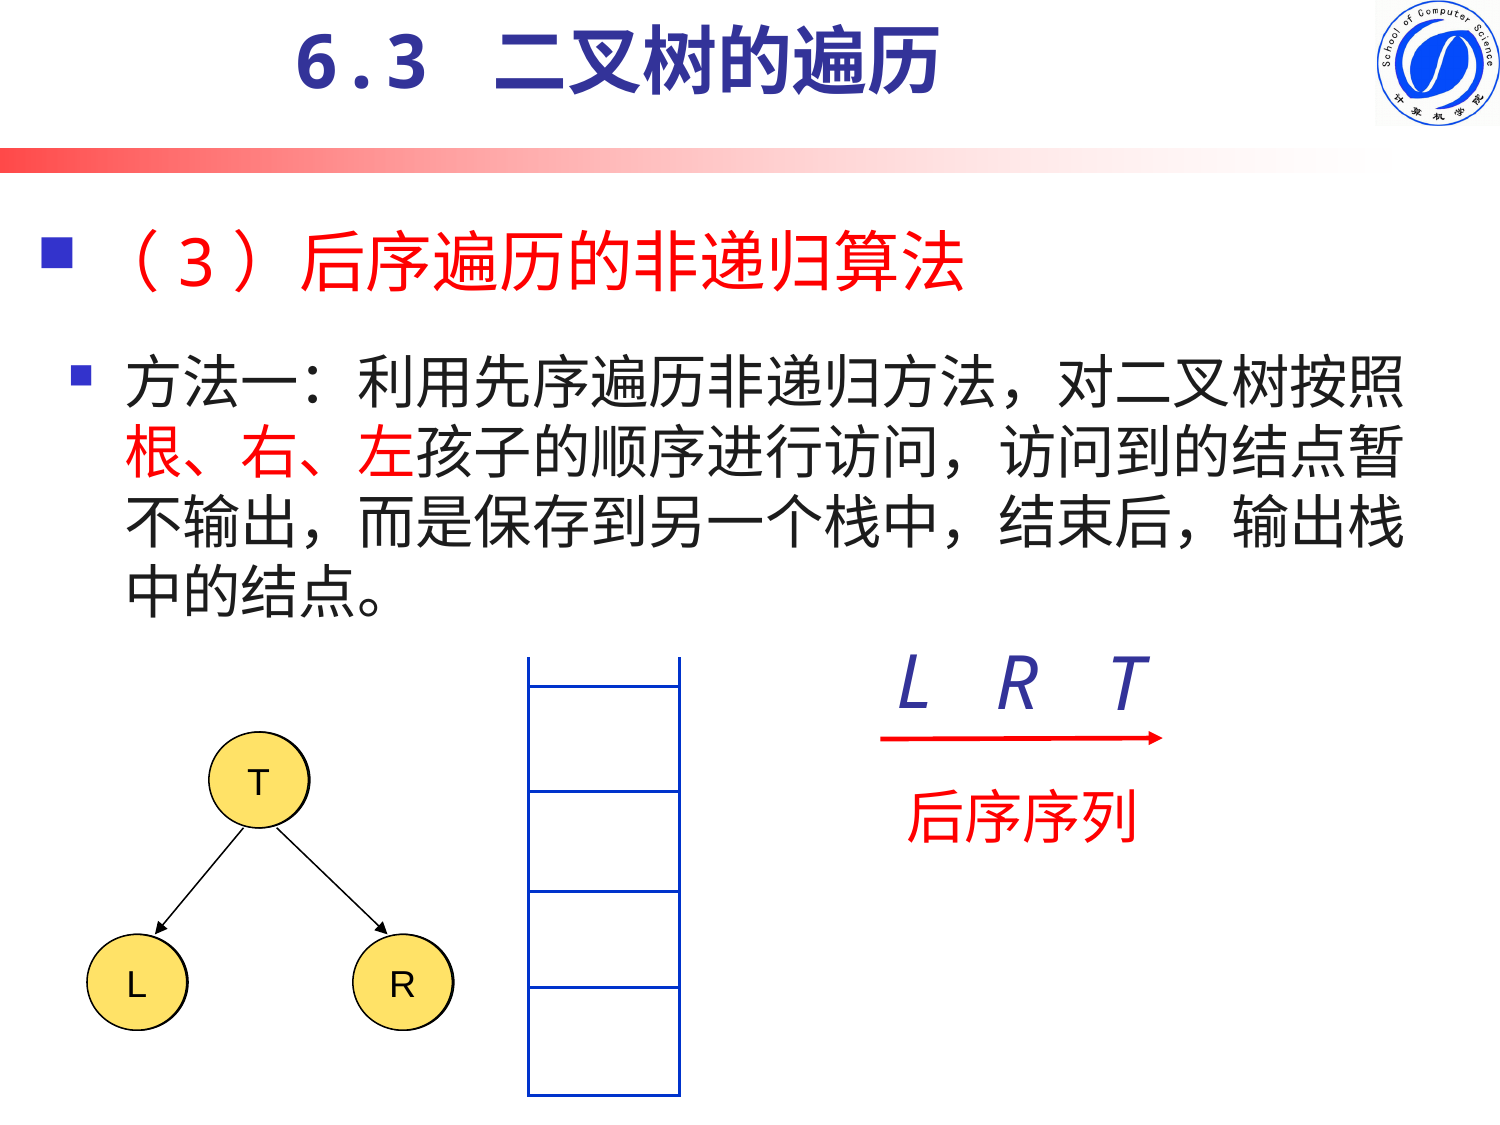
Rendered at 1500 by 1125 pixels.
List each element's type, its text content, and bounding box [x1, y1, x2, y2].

list 方法一：利用先序遍历非递归方法，对二叉树按照根、右、左孩子的顺序进行访问，访问到的结点暂不输出，而是保存到另一个栈中，结束后，输出栈中的结点。 [53, 337, 1446, 697]
text_box L [881, 625, 948, 731]
text_box 后序序列 [891, 772, 1289, 858]
picture [1375, 0, 1500, 126]
title （3）后序遍历的非递归算法 [22, 201, 1081, 308]
text_box 6.3 二叉树的遍历 [147, 4, 1091, 111]
text_box T [1091, 628, 1159, 734]
text_box R [980, 627, 1054, 732]
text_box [88, 732, 454, 1031]
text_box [528, 656, 680, 1096]
